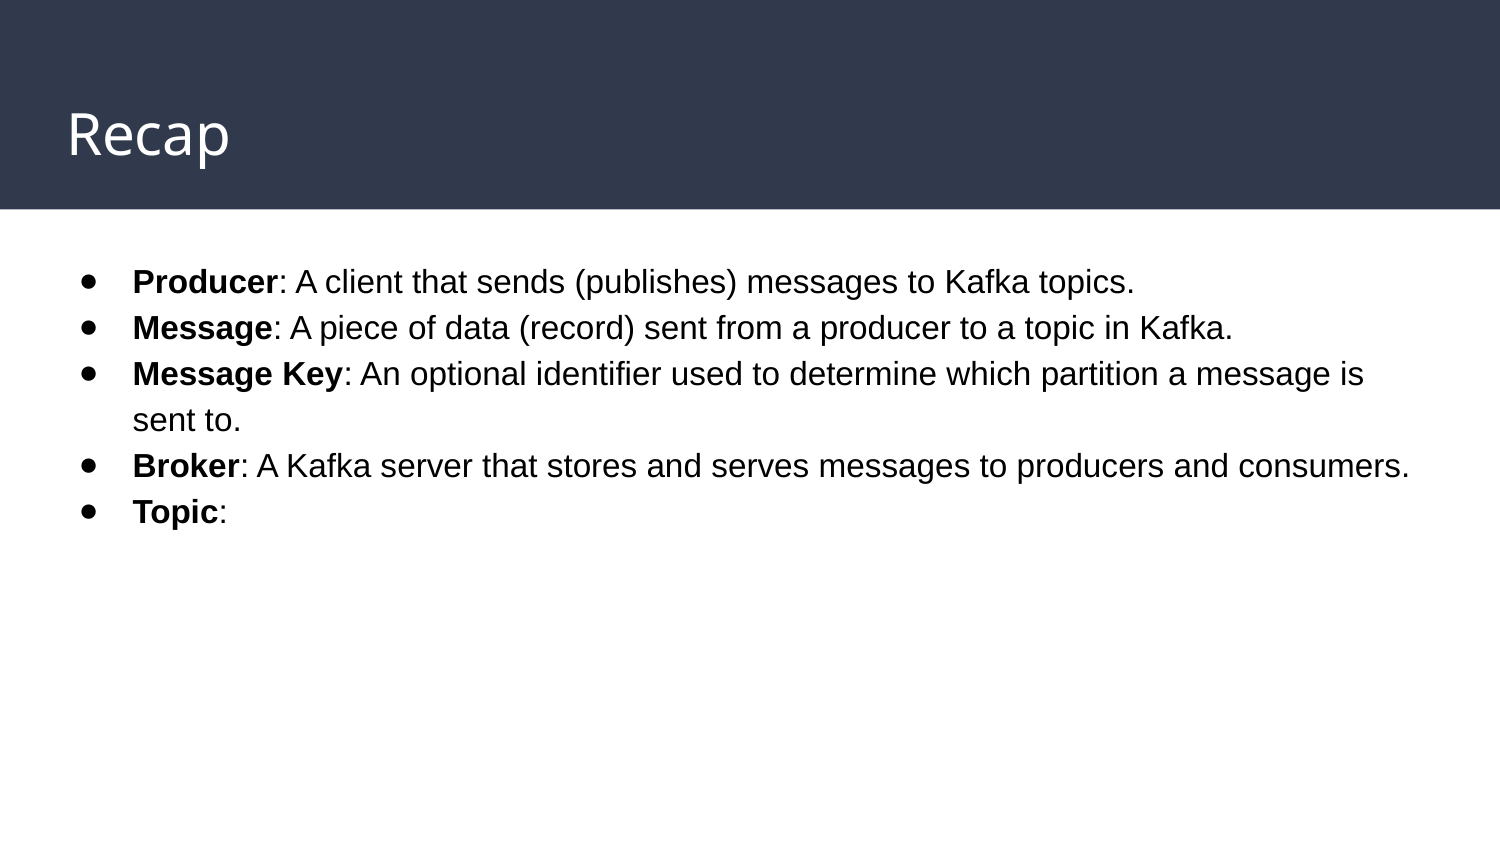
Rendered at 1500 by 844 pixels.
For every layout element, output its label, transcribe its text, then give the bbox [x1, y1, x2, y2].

text_box Producer: A client that sends (publishes) messages to Kafka topics. Message: A piece of data (record) sent from a producer to a topic in Kafka. Message Key: An optional identifier used to determine which partition a message is sent to. Broker: A Kafka server that stores and serves messages to producers and consumers. Topic: [42, 239, 1441, 828]
title Recap [51, 82, 1449, 185]
